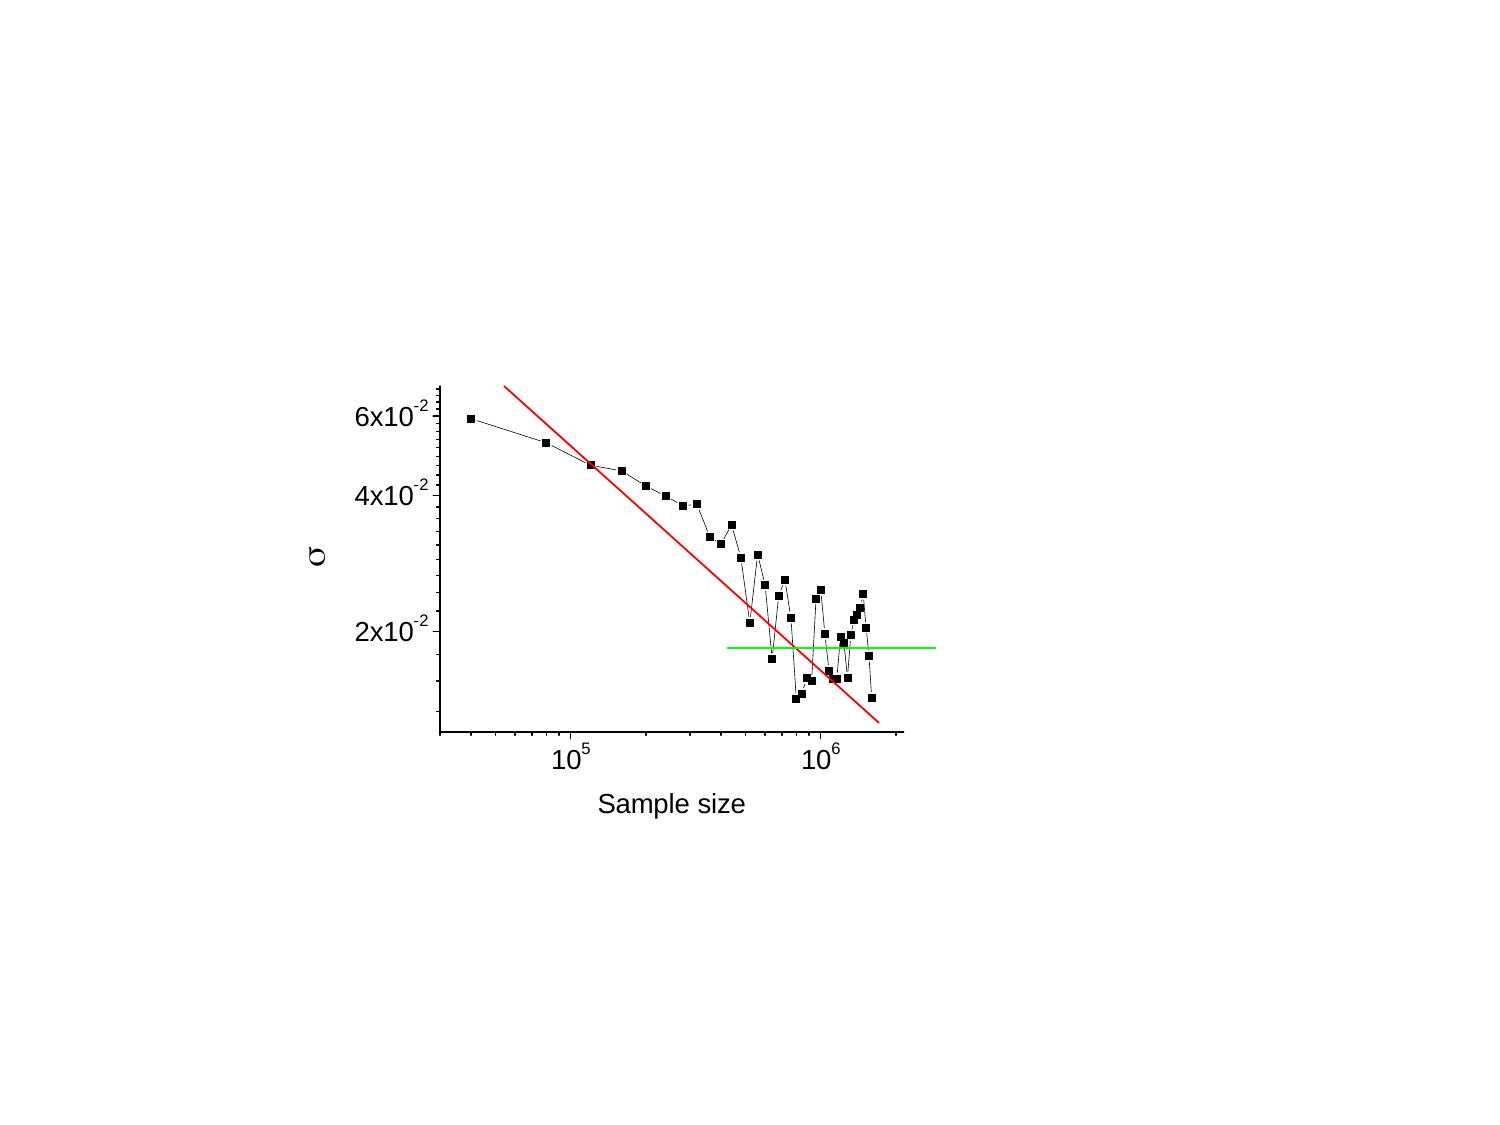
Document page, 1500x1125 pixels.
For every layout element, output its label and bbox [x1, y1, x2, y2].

text_box [263, 350, 971, 856]
